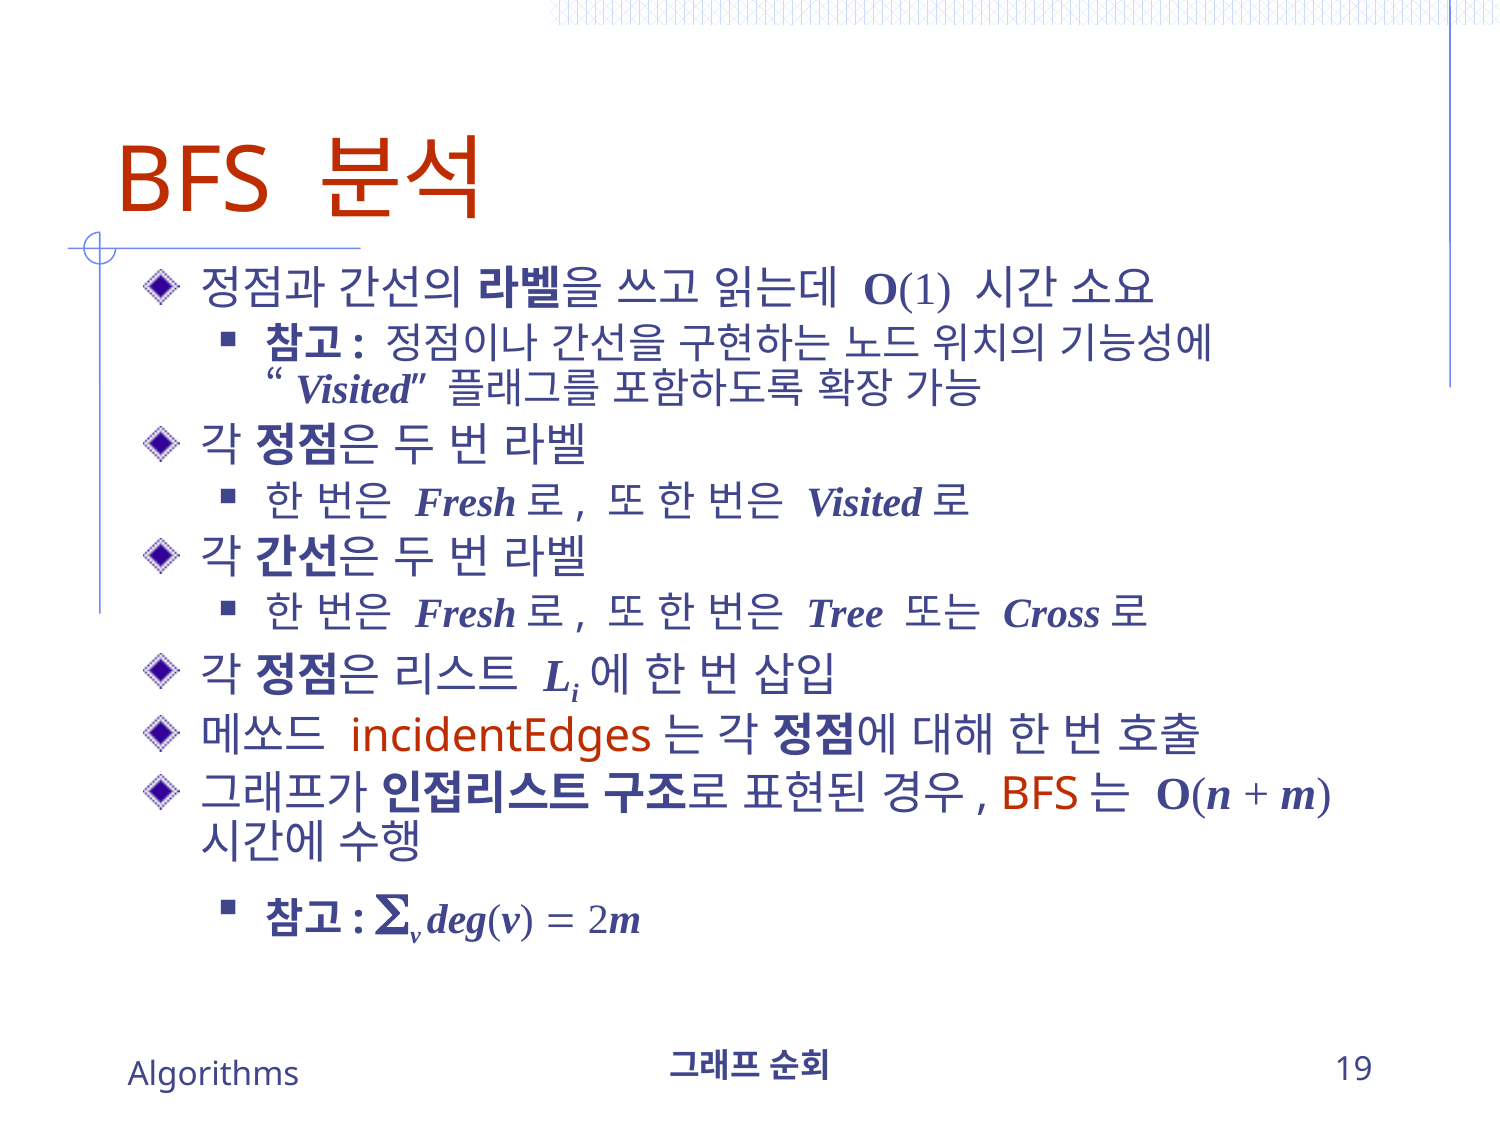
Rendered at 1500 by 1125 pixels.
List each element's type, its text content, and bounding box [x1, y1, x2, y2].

slide_number Algorithms [112, 1024, 469, 1101]
picture [143, 538, 180, 574]
picture [143, 269, 180, 305]
footer 그래프 순회 [512, 1024, 988, 1101]
picture [143, 774, 180, 810]
list 정점과 간선의 라벨을 쓰고 읽는데 O(1) 시간 소요 참고: 정점이나 간선을 구현하는 노드 위치의 기능성에 “Visited” 플래그를 포함하도록 확장 가능 각 정점은 두 번 라벨 한 번은 Fresh로, 또 한 번은 Visited로 각 간선은 두 번 라벨 한 번은 Fresh로, 또 한 번은 Tree 또는 Cross로 각 정점은 리스트 Li에 한 번 삽입 메쏘드 incidentEdges는 각 정점에 대해 한 번 호출 그래프가 인접리스트 구조로 표현된 경우, BFS는 O(n + m) 시간에 수행 참고: Sv deg(v)  2m [128, 257, 1384, 997]
picture [143, 426, 180, 462]
slide_number 19 [1074, 1024, 1388, 1101]
title BFS 분석 [99, 49, 1395, 238]
picture [143, 653, 180, 689]
picture [143, 715, 180, 752]
